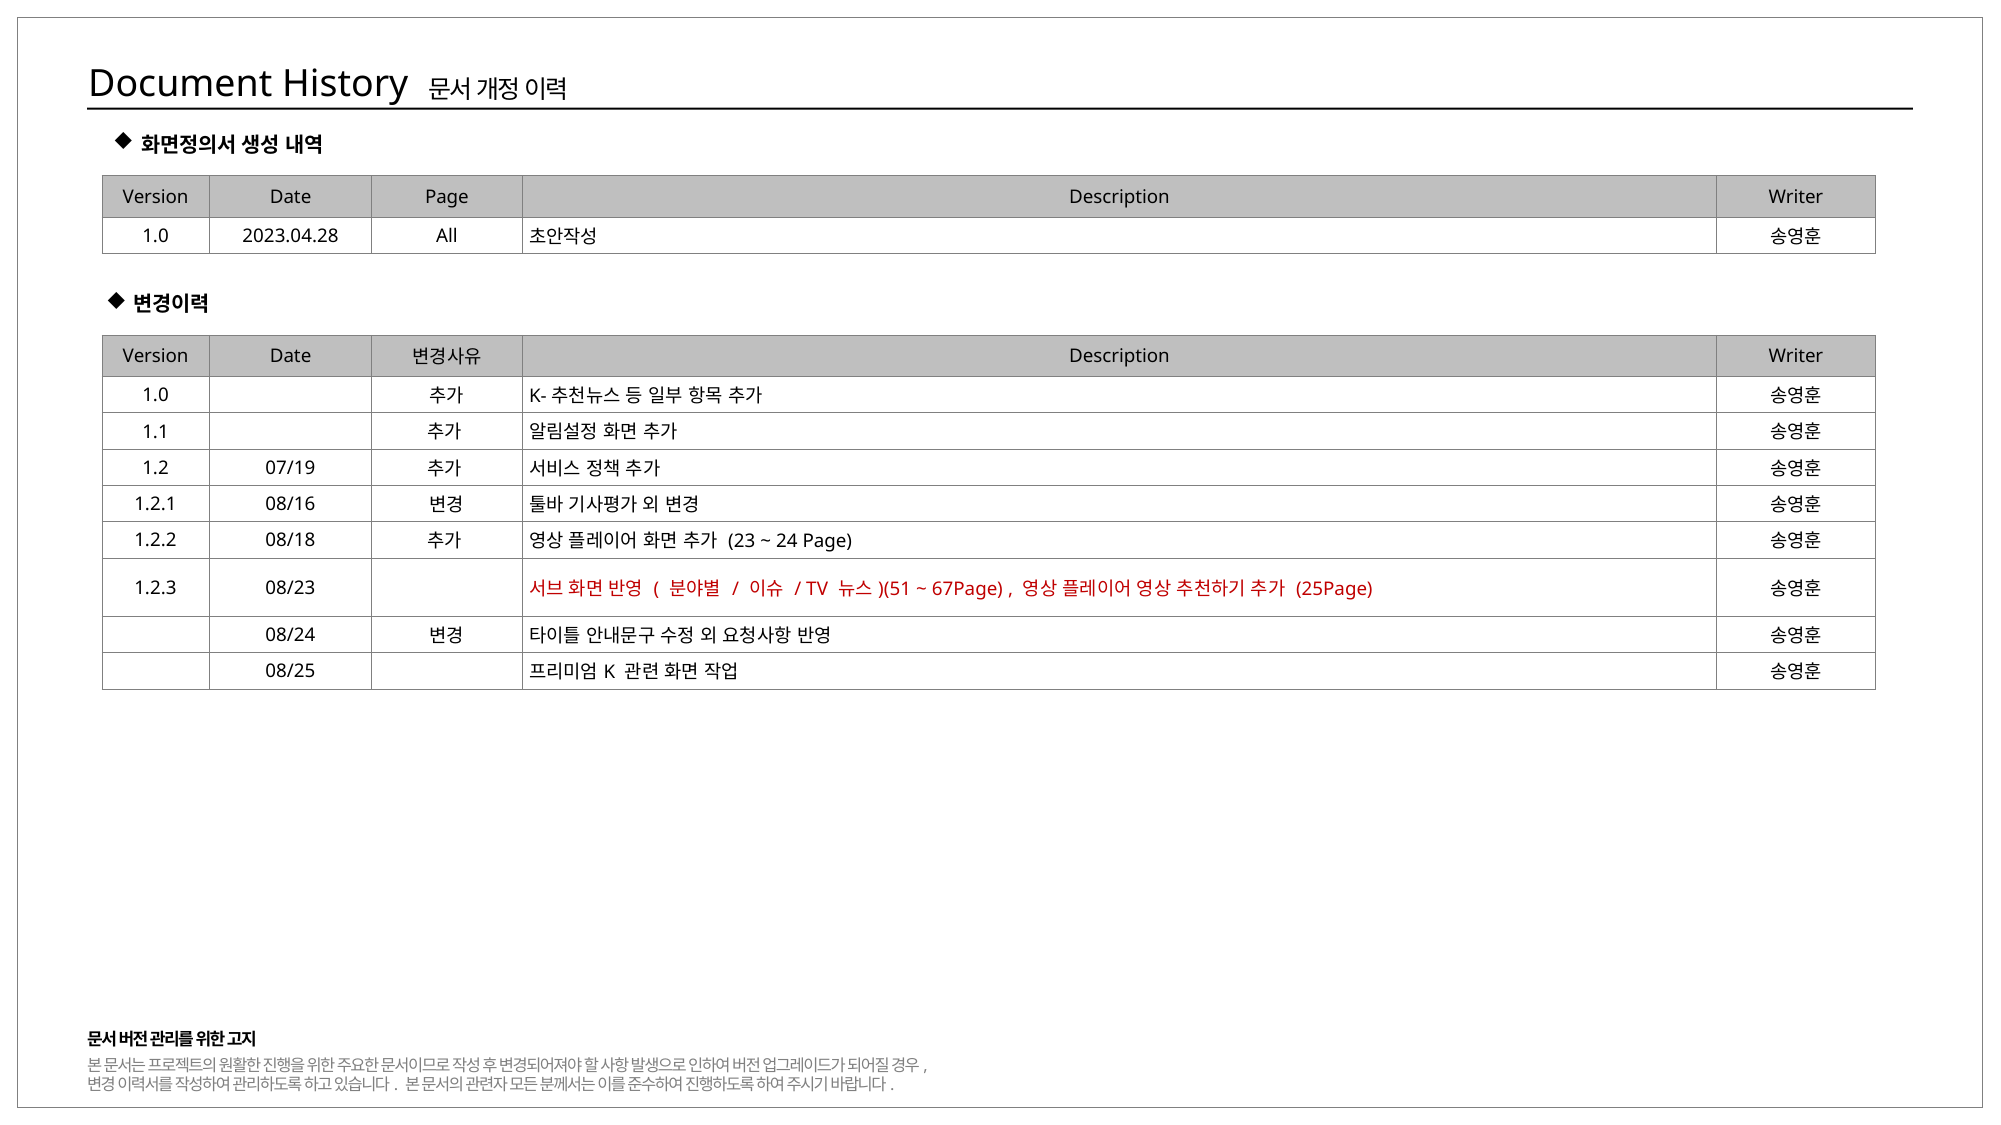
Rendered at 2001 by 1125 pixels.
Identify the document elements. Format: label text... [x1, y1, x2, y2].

table_cell 송영훈 [1717, 486, 1875, 521]
text_box 화면정의서 생성 내역 [98, 123, 339, 164]
table_header Version [103, 336, 209, 376]
table_cell 송영훈 [1717, 559, 1875, 616]
table_cell [372, 653, 522, 689]
table_header Writer [1717, 336, 1875, 376]
table_header Date [210, 176, 371, 217]
table_cell 변경 [372, 617, 522, 652]
table_cell 08/23 [210, 559, 371, 616]
table_cell 1.2.1 [103, 486, 209, 521]
table_header Description [523, 176, 1716, 217]
table_cell 08/18 [210, 522, 371, 558]
table_cell 1.2.3 [103, 559, 209, 616]
table_cell 초안작성 [523, 218, 1716, 253]
text_box 변경이력 [91, 283, 226, 324]
table_cell [103, 617, 209, 652]
table_cell 1.0 [103, 377, 209, 412]
table_header 변경사유 [372, 336, 522, 376]
table_cell 08/24 [210, 617, 371, 652]
table_cell 송영훈 [1717, 377, 1875, 412]
table_header Version [103, 176, 209, 217]
table_cell 1.2 [103, 450, 209, 485]
table_header Description [523, 336, 1716, 376]
table_cell 08/25 [210, 653, 371, 689]
table_cell 1.2.2 [103, 522, 209, 558]
table_cell 송영훈 [1717, 218, 1875, 253]
table_cell 1.0 [103, 218, 209, 253]
table_cell 2023.04.28 [210, 218, 371, 253]
table_cell 1.1 [103, 413, 209, 449]
table_cell [210, 413, 371, 449]
table_cell 서비스 정책 추가 [523, 450, 1716, 485]
table_cell 송영훈 [1717, 653, 1875, 689]
table_cell 툴바 기사평가 외 변경 [523, 486, 1716, 521]
table_cell 서브 화면 반영 ( 분야별 / 이슈 / TV 뉴스)(51 ~ 67Page) , 영상 플레이어 영상 추천하기 추가 (25Page) [523, 559, 1716, 616]
table_cell 알림설정 화면 추가 [523, 413, 1716, 449]
table_cell [372, 559, 522, 616]
table_cell 변경 [372, 486, 522, 521]
table_cell 영상 플레이어 화면 추가 (23 ~ 24 Page) [523, 522, 1716, 558]
table_cell 08/16 [210, 486, 371, 521]
table_header Page [372, 176, 522, 217]
table_cell 송영훈 [1717, 450, 1875, 485]
table_cell [103, 653, 209, 689]
table_cell 추가 [372, 522, 522, 558]
table_cell 타이틀 안내문구 수정 외 요청사항 반영 [523, 617, 1716, 652]
table_cell 송영훈 [1717, 522, 1875, 558]
table_cell K-추천뉴스 등 일부 항목 추가 [523, 377, 1716, 412]
table_header Date [210, 336, 371, 376]
table_header Writer [1717, 176, 1875, 217]
table_cell 프리미엄K 관련 화면 작업 [523, 653, 1716, 689]
table_cell 송영훈 [1717, 617, 1875, 652]
table_cell 추가 [372, 377, 522, 412]
table_cell 07/19 [210, 450, 371, 485]
table_cell 추가 [372, 413, 522, 449]
table_cell All [372, 218, 522, 253]
table_cell 송영훈 [1717, 413, 1875, 449]
table_cell [210, 377, 371, 412]
table_cell 추가 [372, 450, 522, 485]
